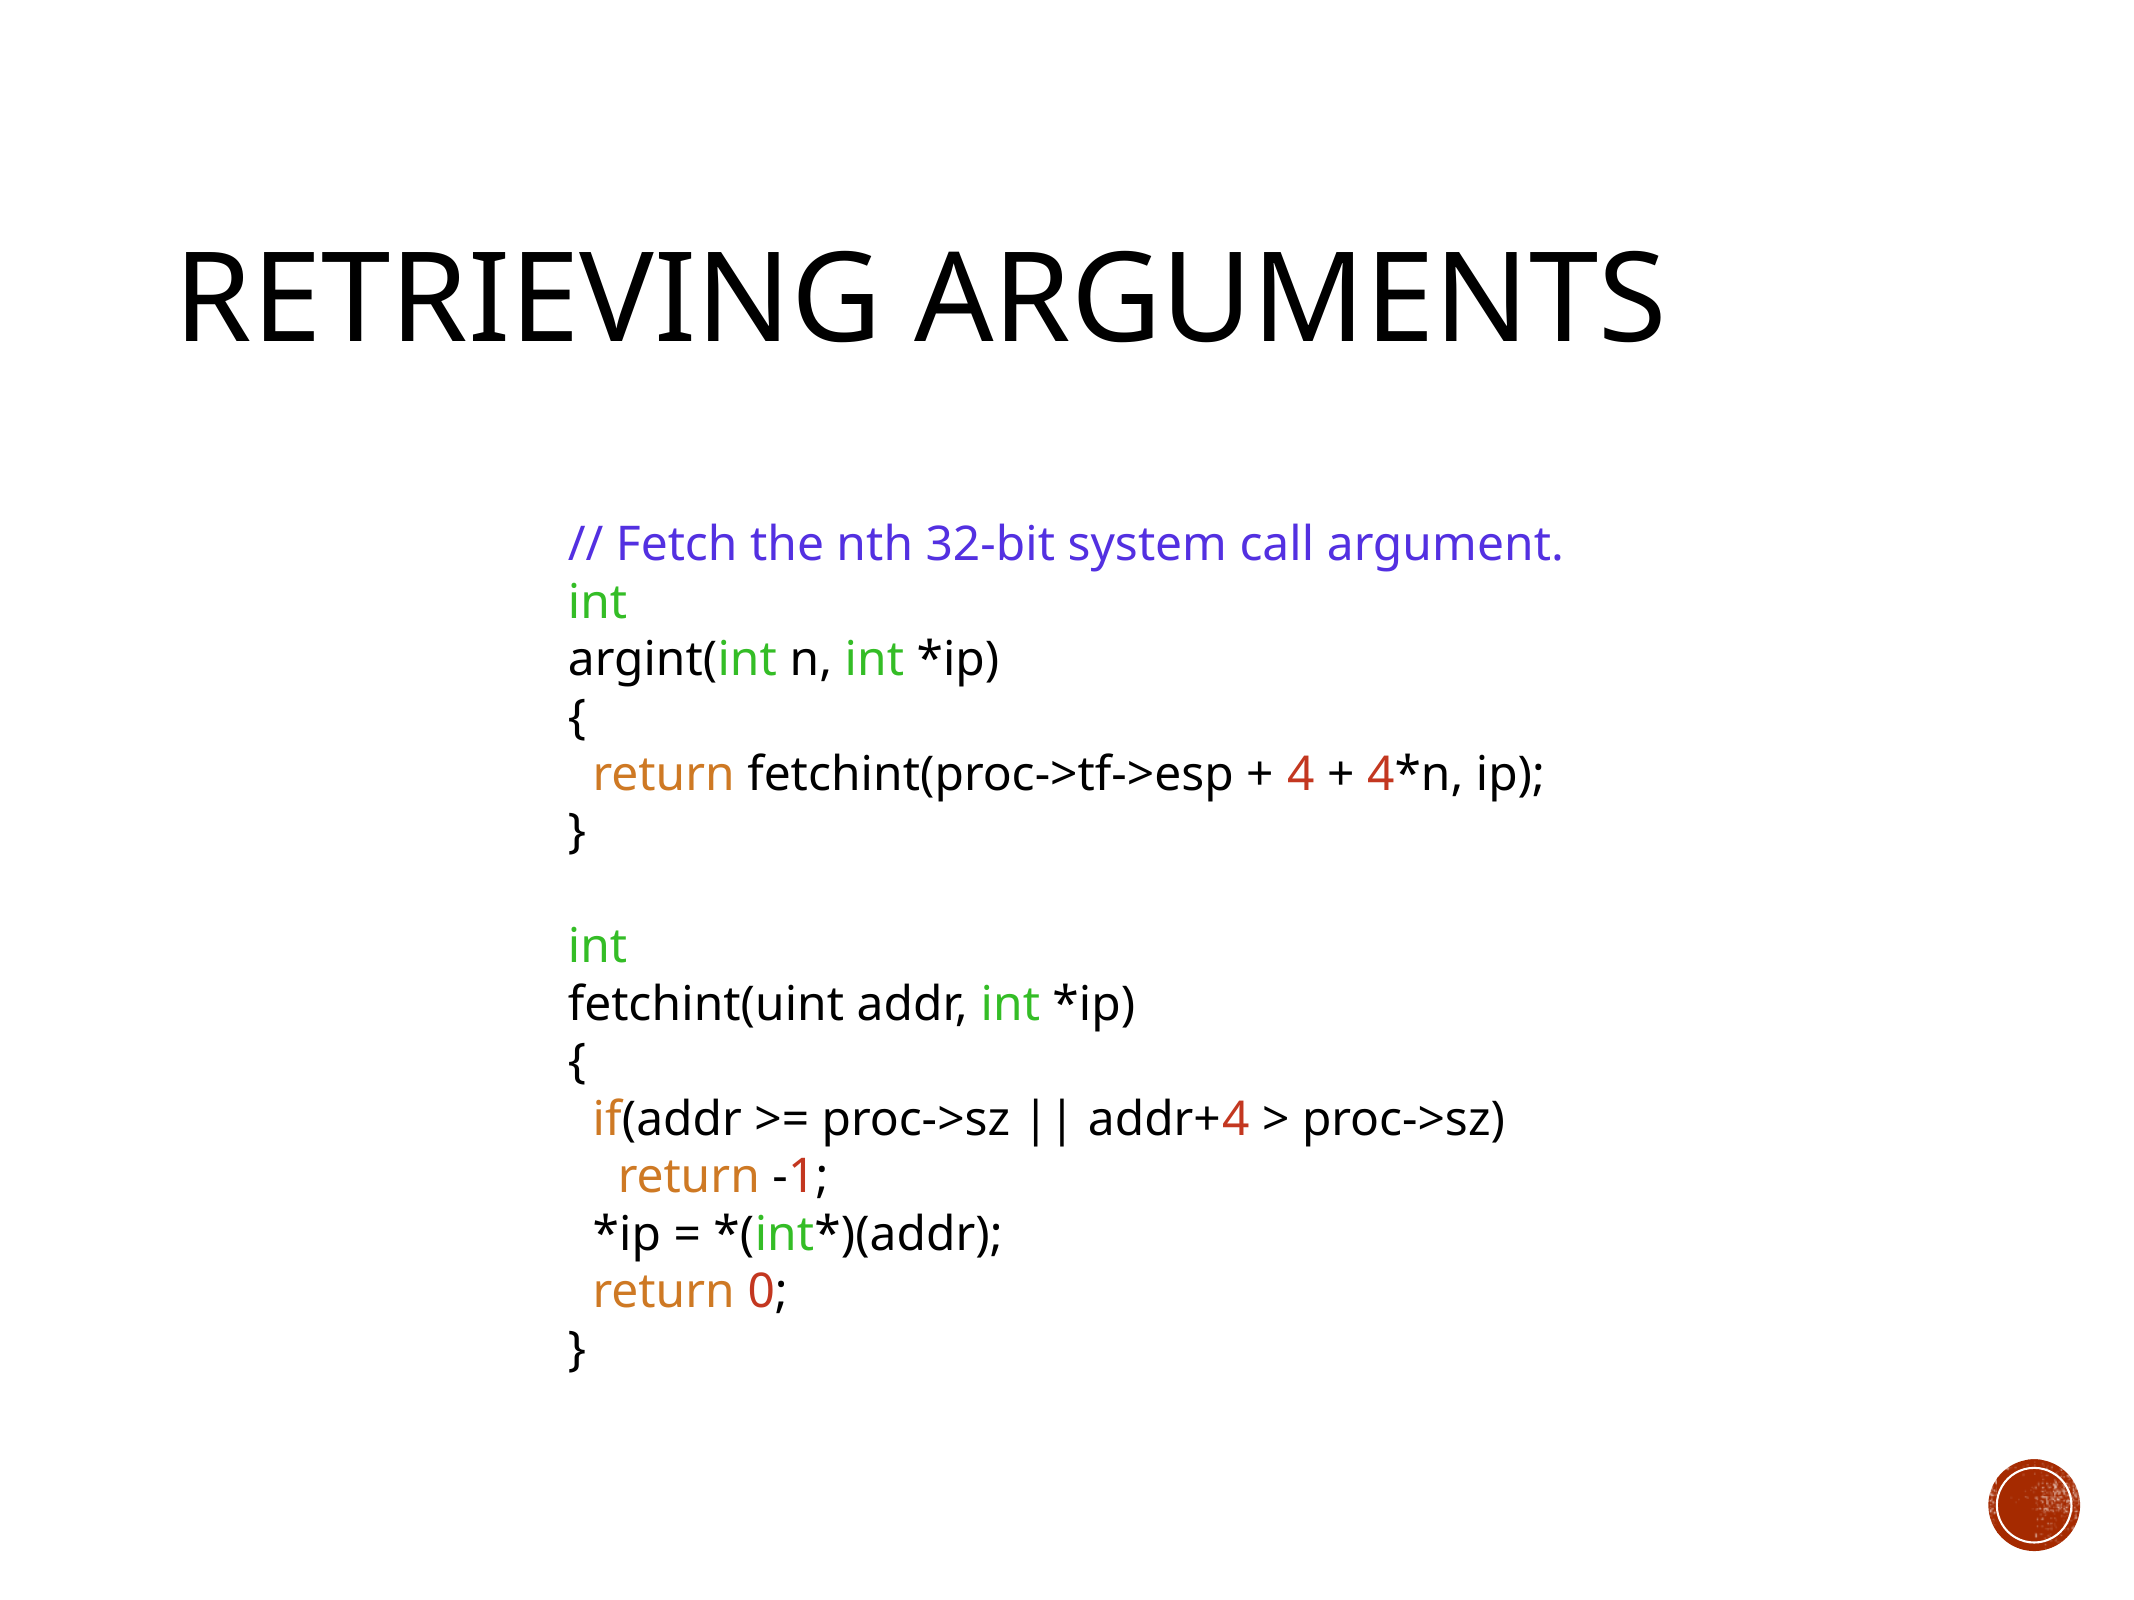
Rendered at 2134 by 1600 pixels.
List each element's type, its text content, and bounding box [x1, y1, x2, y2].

text_box // Fetch the nth 32-bit system call argument. int argint(int n, int *ip) { return fetchint(proc->tf->esp + 4 + 4*n, ip); } int fetchint(uint addr, int *ip) { if(addr >= proc->sz || addr+4 > proc->sz) return -1; *ip = *(int*)(addr); return 0; } [559, 504, 1574, 1383]
title Retrieving Arguments [159, 113, 1974, 489]
